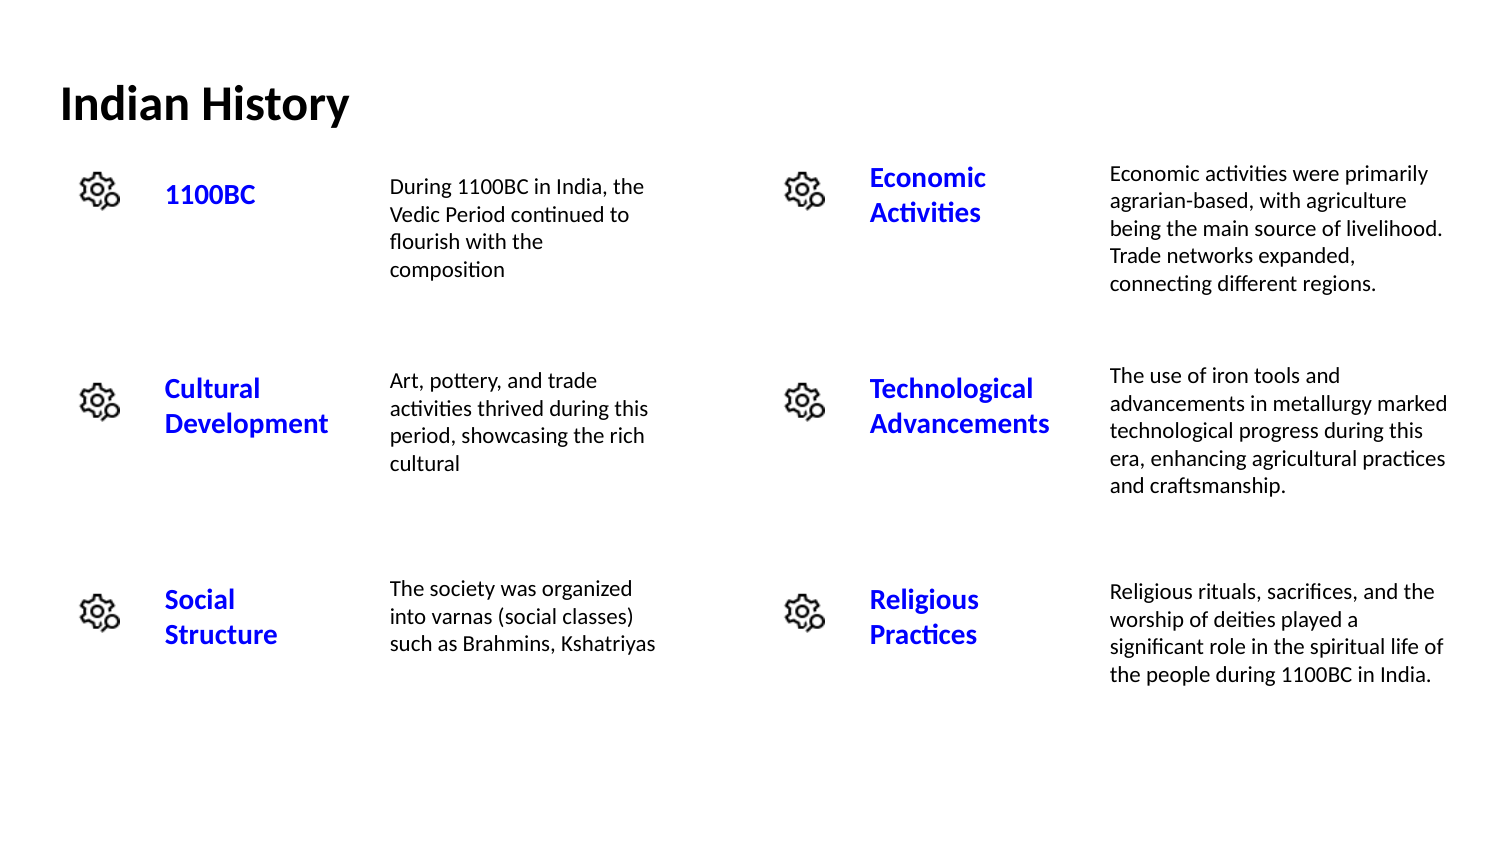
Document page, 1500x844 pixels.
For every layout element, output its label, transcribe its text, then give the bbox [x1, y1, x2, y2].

text_box Indian History [44, 25, 1500, 176]
text_box The society was organized into varnas (social classes) such as Brahmins, Kshatriyas [374, 539, 675, 690]
text_box The use of iron tools and advancements in metallurgy marked technological progress during this era, enhancing agricultural practices and craftsmanship. [1094, 354, 1470, 505]
text_box Technological Advancements [854, 328, 1080, 479]
text_box During 1100BC in India, the Vedic Period continued to flourish with the composition [374, 151, 675, 302]
picture [779, 590, 825, 633]
text_box 1100BC [149, 118, 375, 268]
picture [74, 590, 120, 633]
picture [74, 168, 120, 211]
picture [779, 168, 825, 211]
text_box Economic Activities [854, 118, 1080, 268]
picture [779, 379, 825, 422]
text_box Religious Practices [854, 539, 1080, 690]
picture [74, 379, 120, 422]
text_box Art, pottery, and trade activities thrived during this period, showcasing the rich cultural [374, 345, 675, 496]
text_box Cultural Development [149, 328, 375, 479]
text_box Economic activities were primarily agrarian-based, with agriculture being the main source of livelihood. Trade networks expanded, connecting different regions. [1094, 151, 1470, 302]
text_box Social Structure [149, 539, 330, 690]
text_box Religious rituals, sacrifices, and the worship of deities played a significant role in the spiritual life of the people during 1100BC in India. [1094, 556, 1470, 707]
